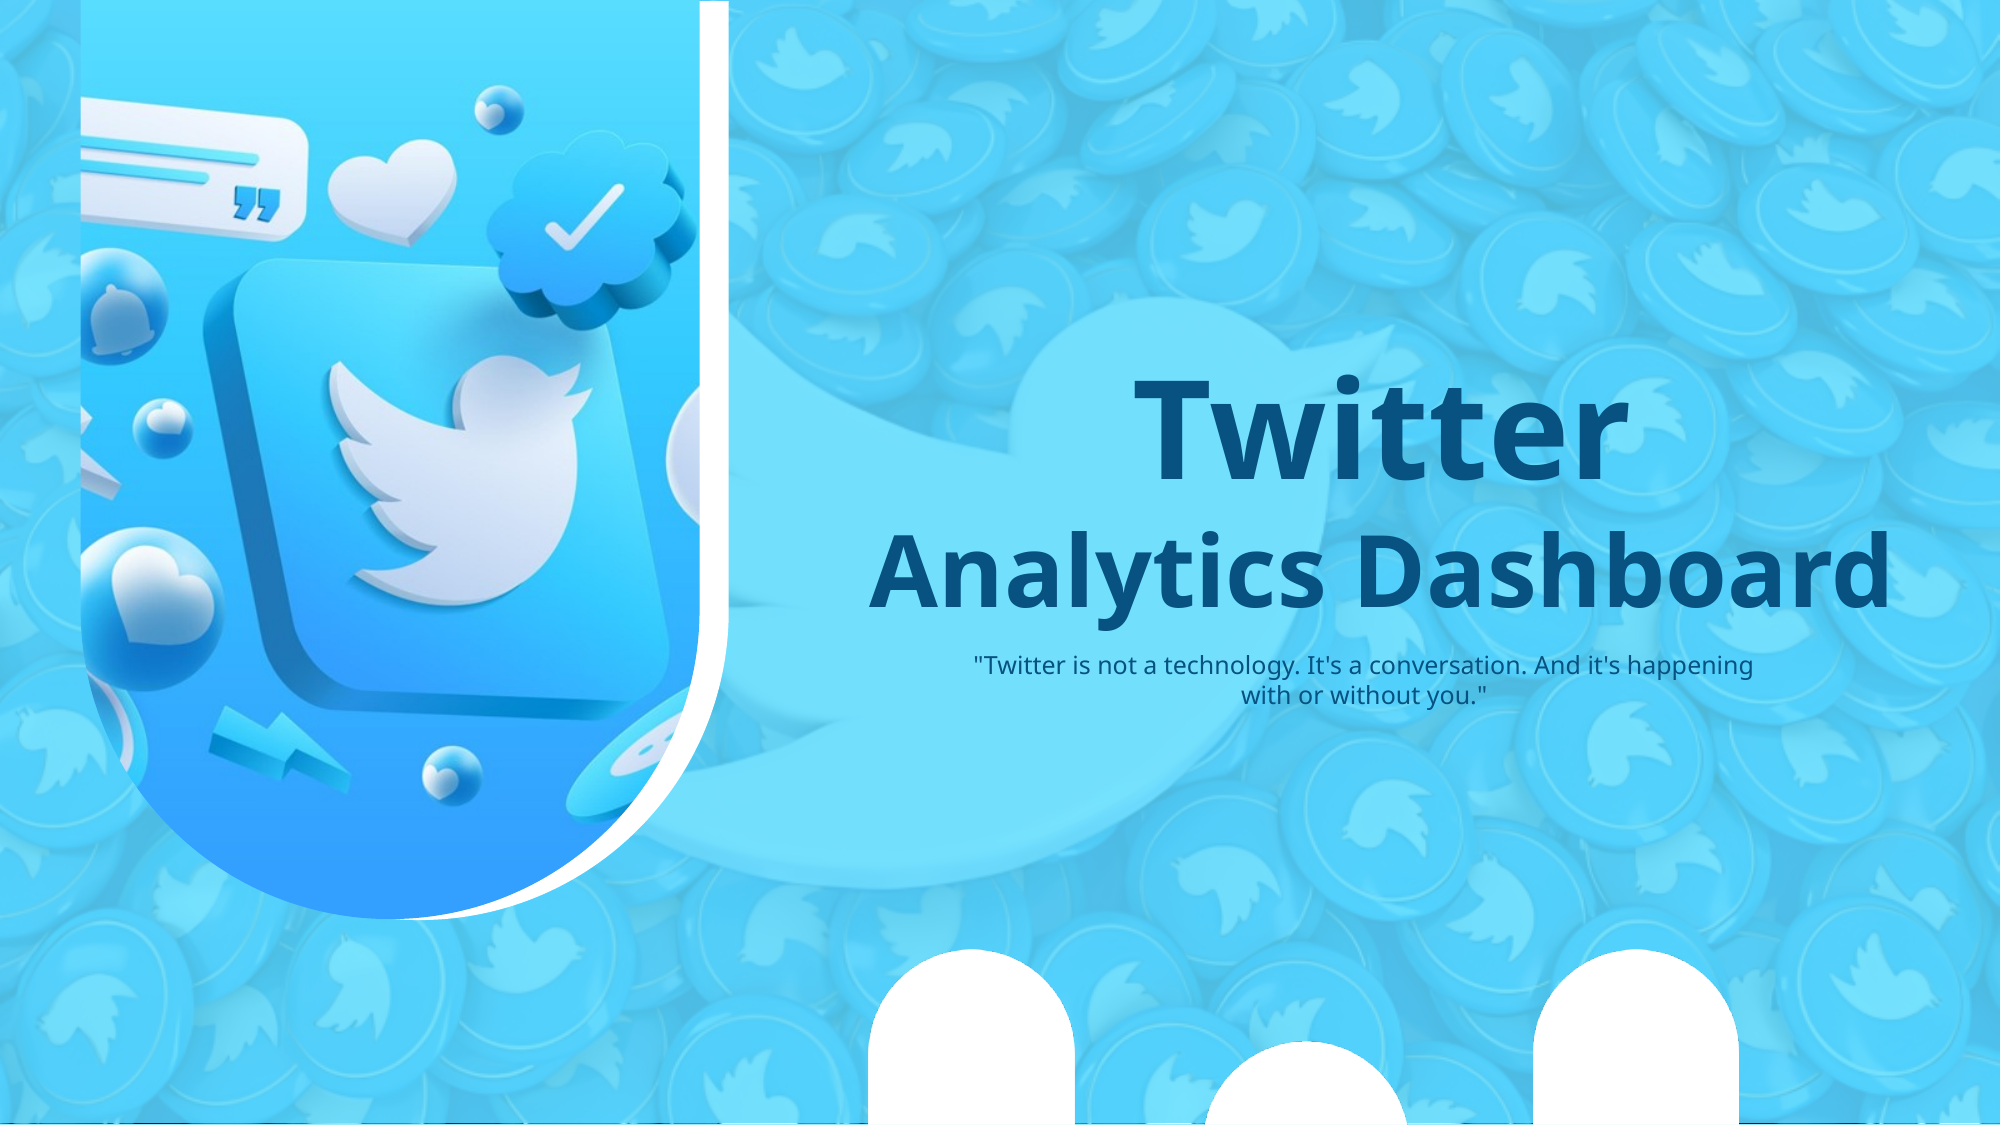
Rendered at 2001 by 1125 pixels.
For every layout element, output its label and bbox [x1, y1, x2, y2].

picture [0, 0, 2000, 1125]
text_box [765, 334, 2000, 723]
